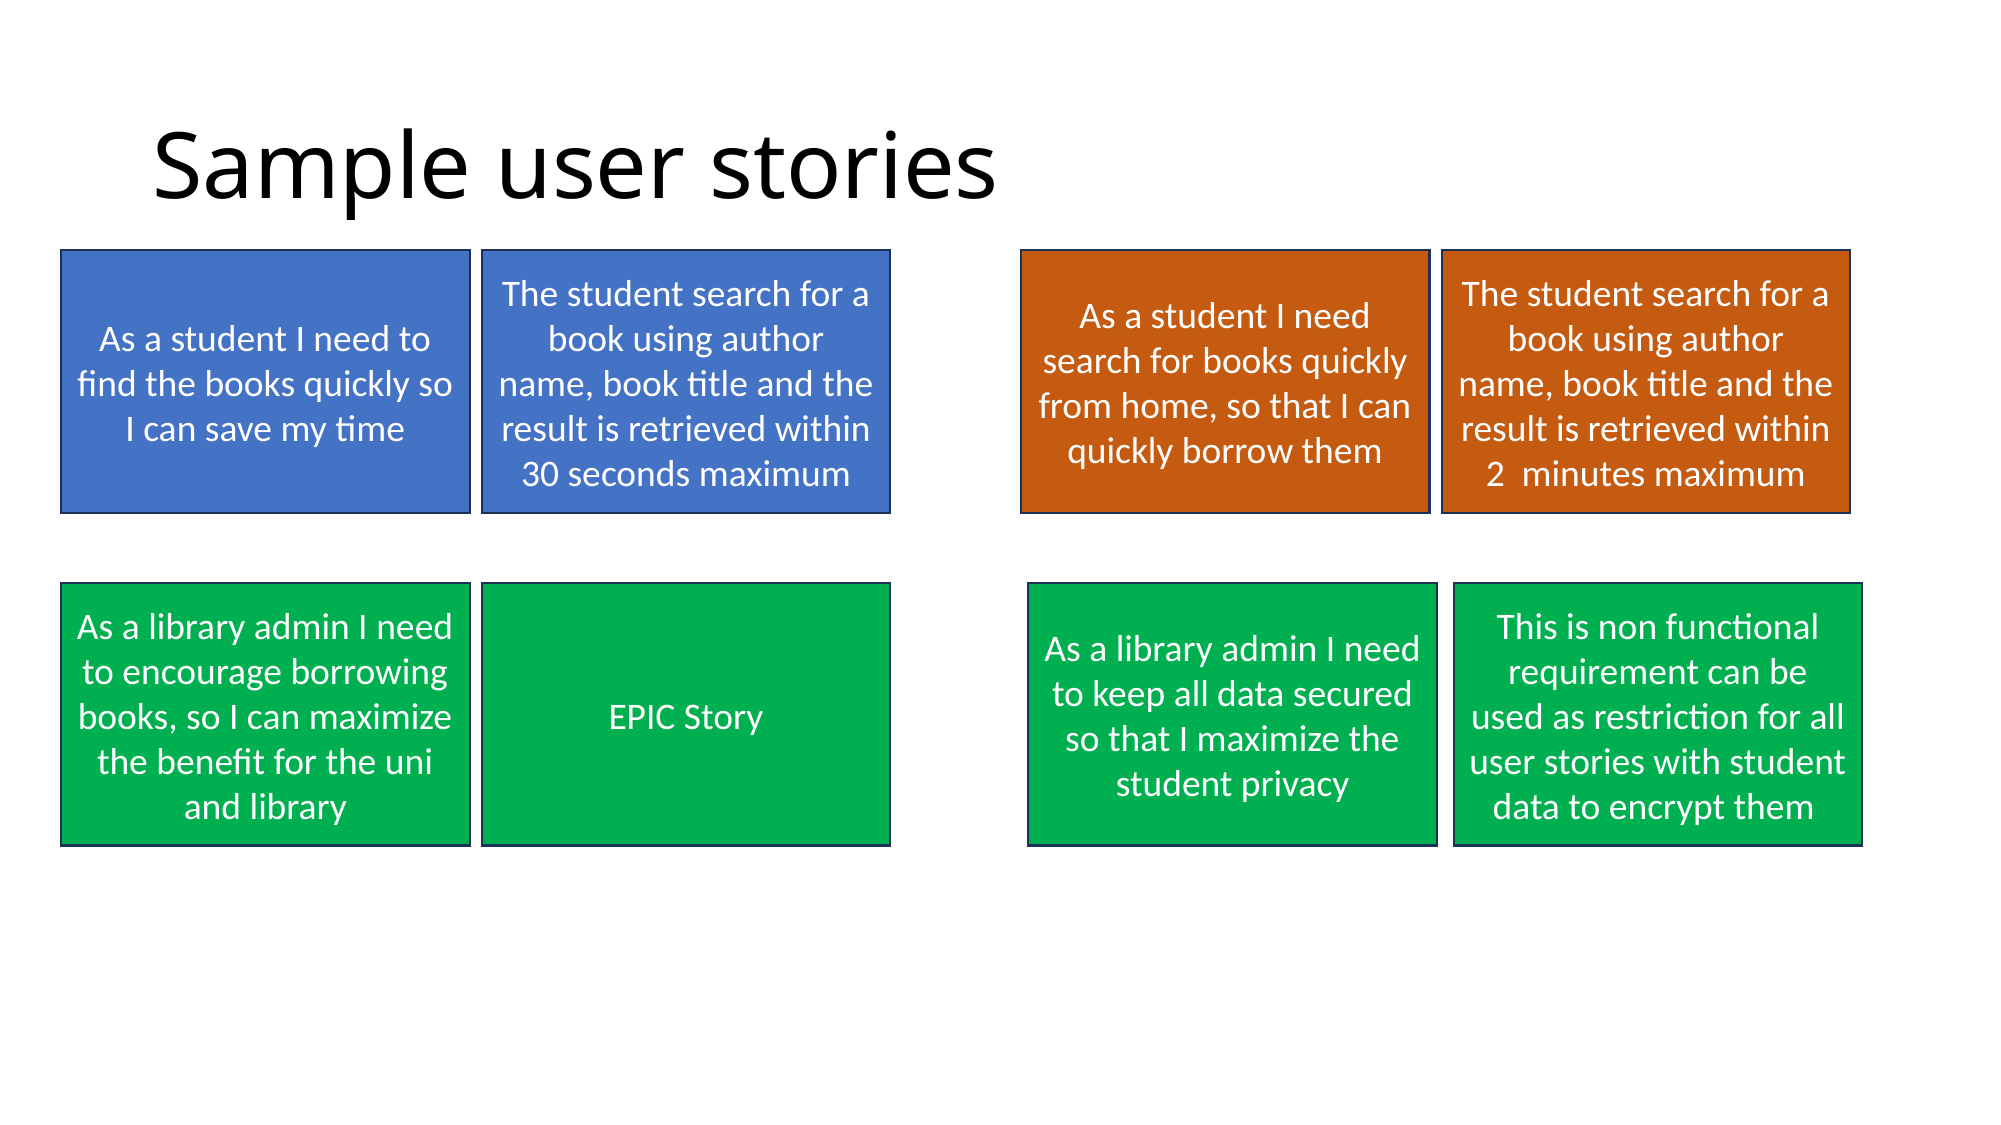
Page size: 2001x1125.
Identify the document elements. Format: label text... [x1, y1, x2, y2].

text_box As a library admin I need to encourage borrowing books, so I can maximize the benefit for the uni and library [60, 582, 471, 847]
text_box EPIC Story [481, 582, 891, 847]
text_box The student search for a book using author name, book title and the result is retrieved within 2 minutes maximum [1441, 249, 1851, 514]
text_box The student search for a book using author name, book title and the result is retrieved within 30 seconds maximum [481, 249, 891, 514]
text_box As a student I need to find the books quickly so I can save my time [60, 249, 471, 514]
text_box As a library admin I need to keep all data secured so that I maximize the student privacy [1027, 582, 1438, 847]
text_box As a student I need search for books quickly from home, so that I can quickly borrow them [1020, 249, 1431, 514]
title Sample user stories [137, 59, 1863, 278]
text_box This is non functional requirement can be used as restriction for all user stories with student data to encrypt them [1453, 582, 1863, 847]
